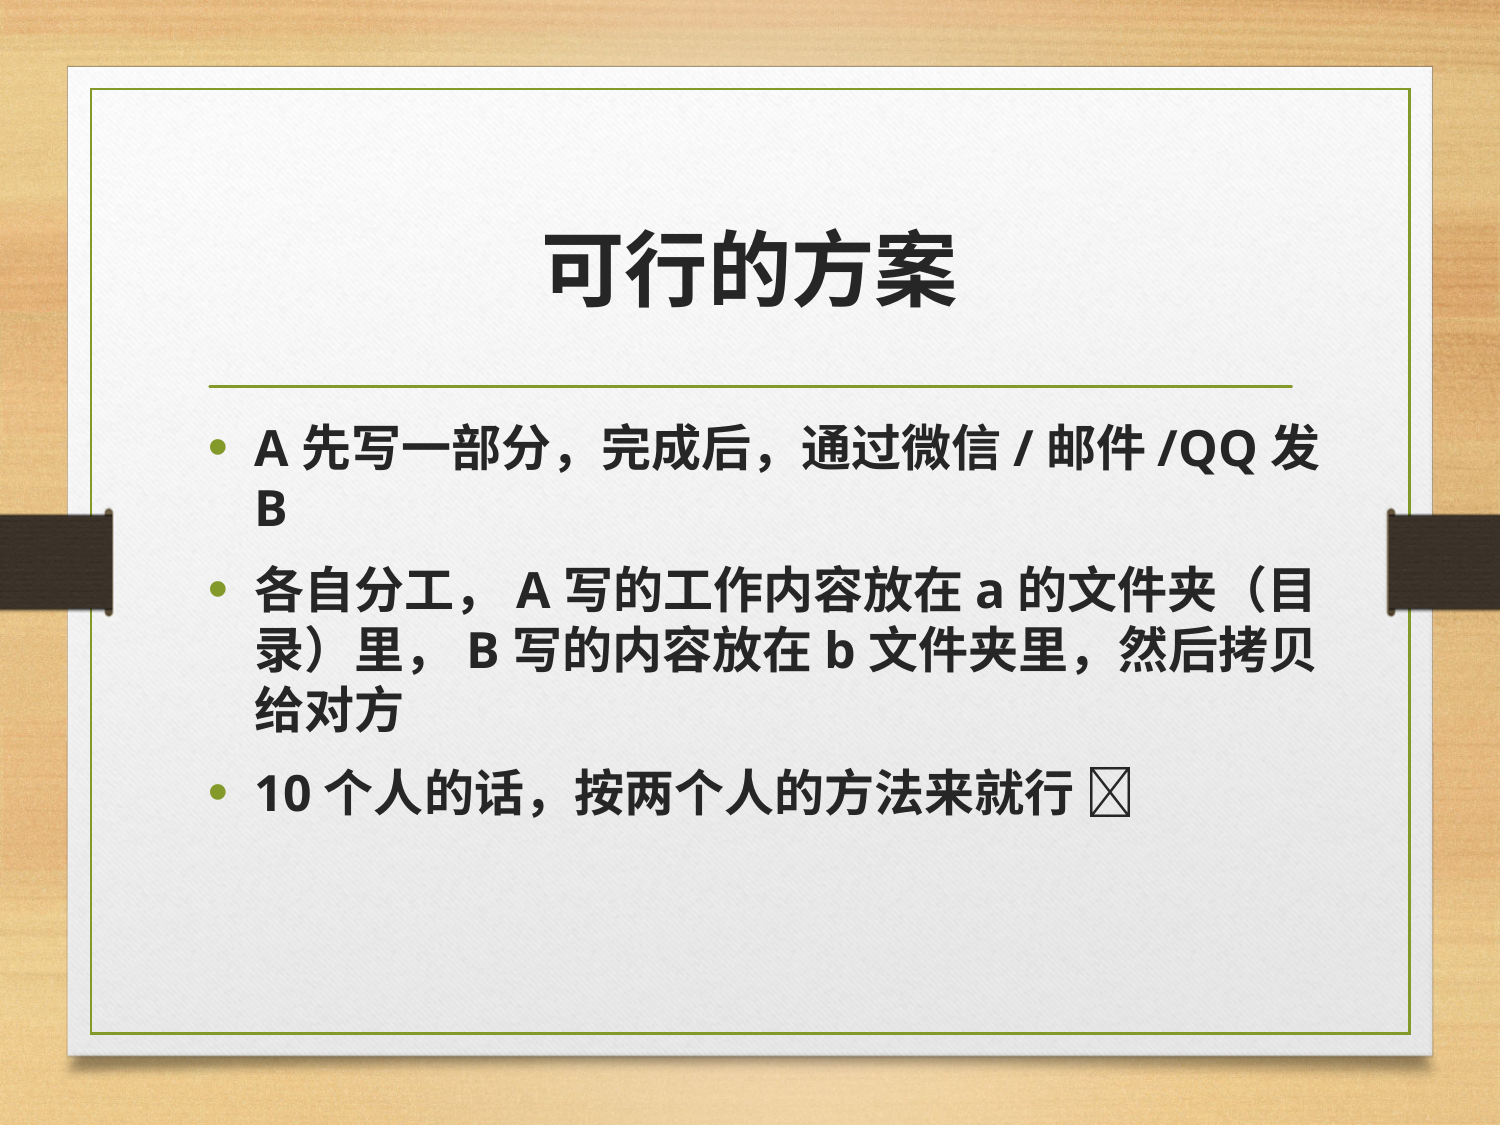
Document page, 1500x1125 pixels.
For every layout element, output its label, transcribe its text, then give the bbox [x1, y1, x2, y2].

picture [0, 0, 1500, 1125]
title 可行的方案 [103, 185, 1397, 349]
list A先写一部分，完成后，通过微信/邮件/QQ发B 各自分工，A写的工作内容放在a的文件夹（目录）里，B写的内容放在b文件夹里，然后拷贝给对方 10个人的话，按两个人的方法来就行  [192, 408, 1353, 974]
